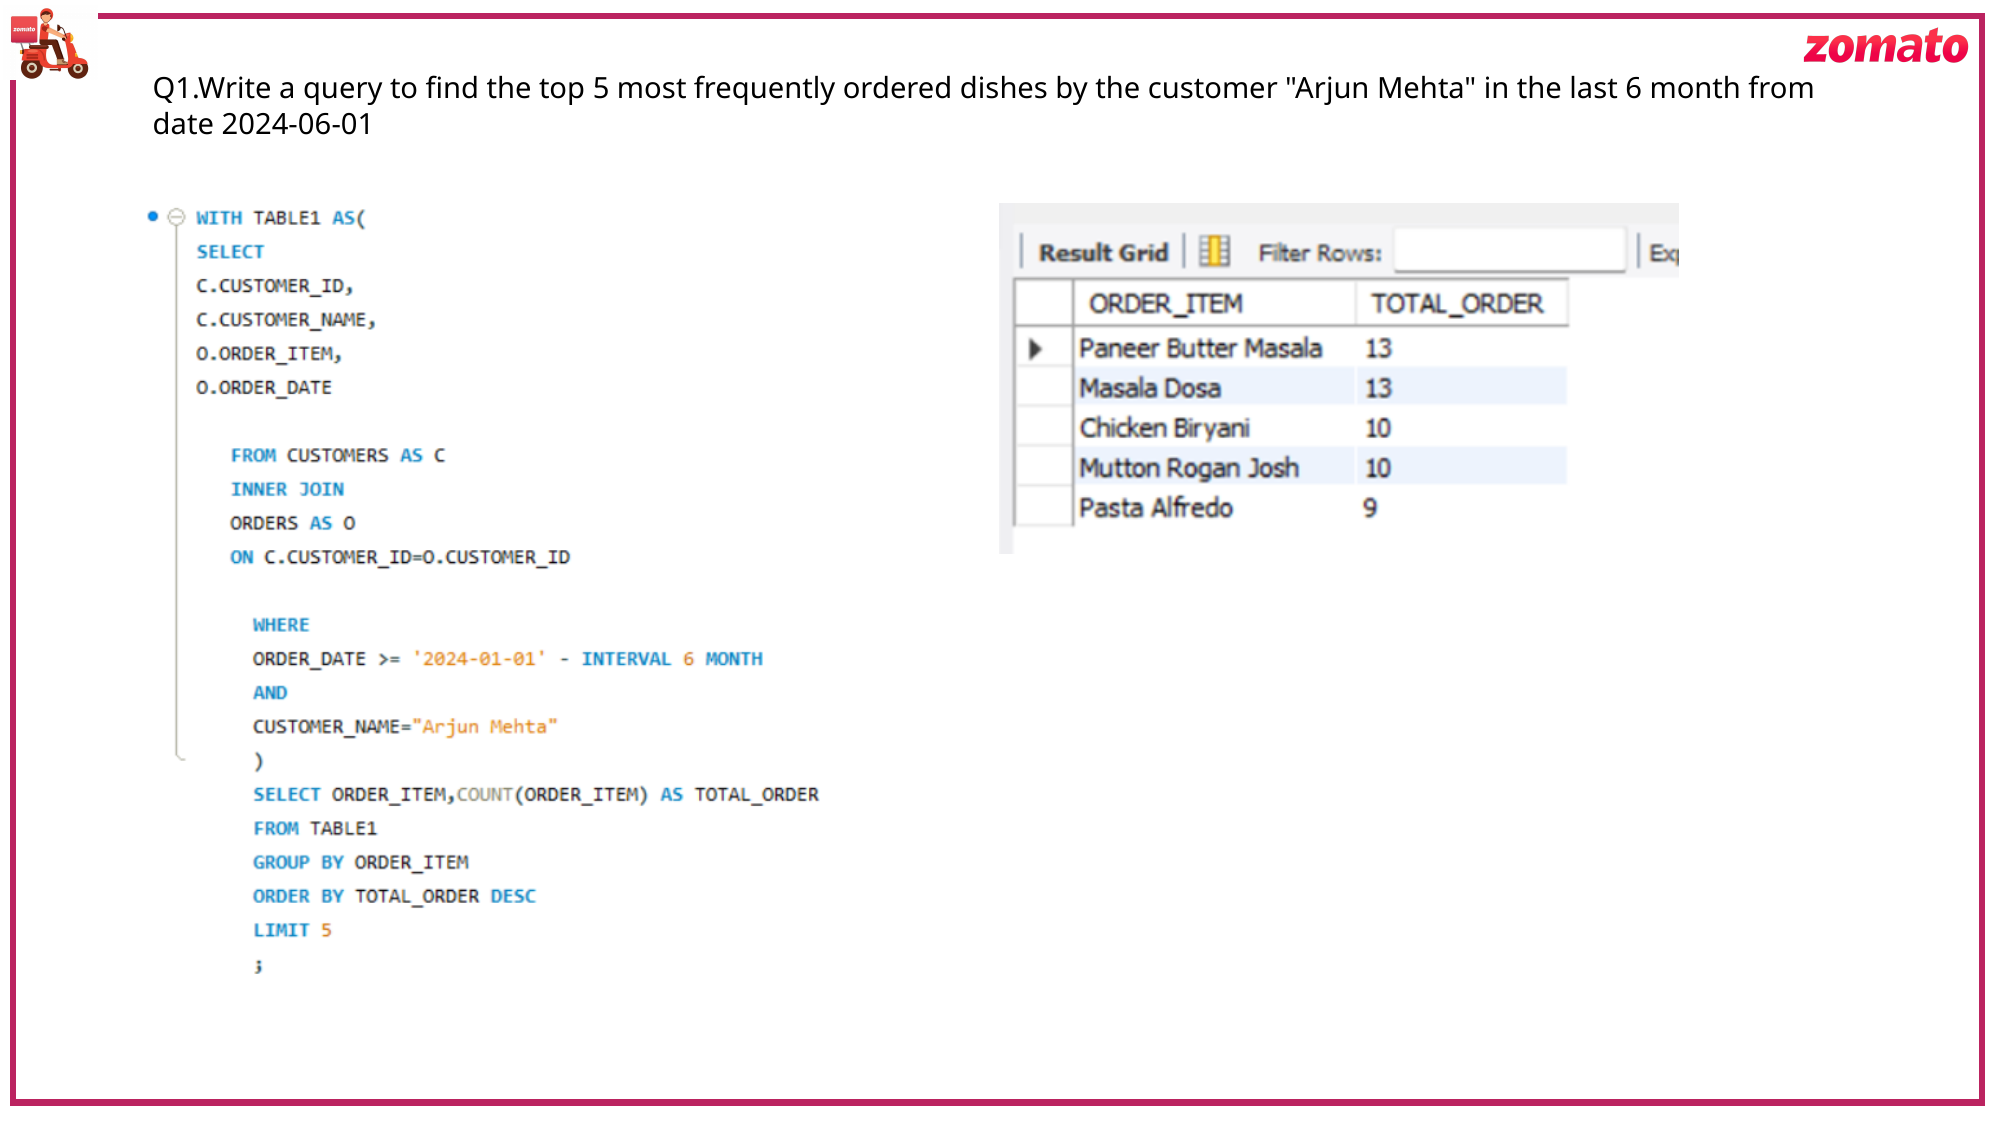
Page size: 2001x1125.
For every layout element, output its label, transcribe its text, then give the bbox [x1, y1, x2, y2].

picture [137, 203, 870, 992]
picture [3, 5, 98, 80]
picture [999, 203, 1679, 554]
title Q1.Write a query to find the top 5 most frequently ordered dishes by the customer "Arjun Mehta" in the last 6 month from date 2024-06-01 [137, 59, 1863, 152]
picture [1802, 0, 1970, 93]
